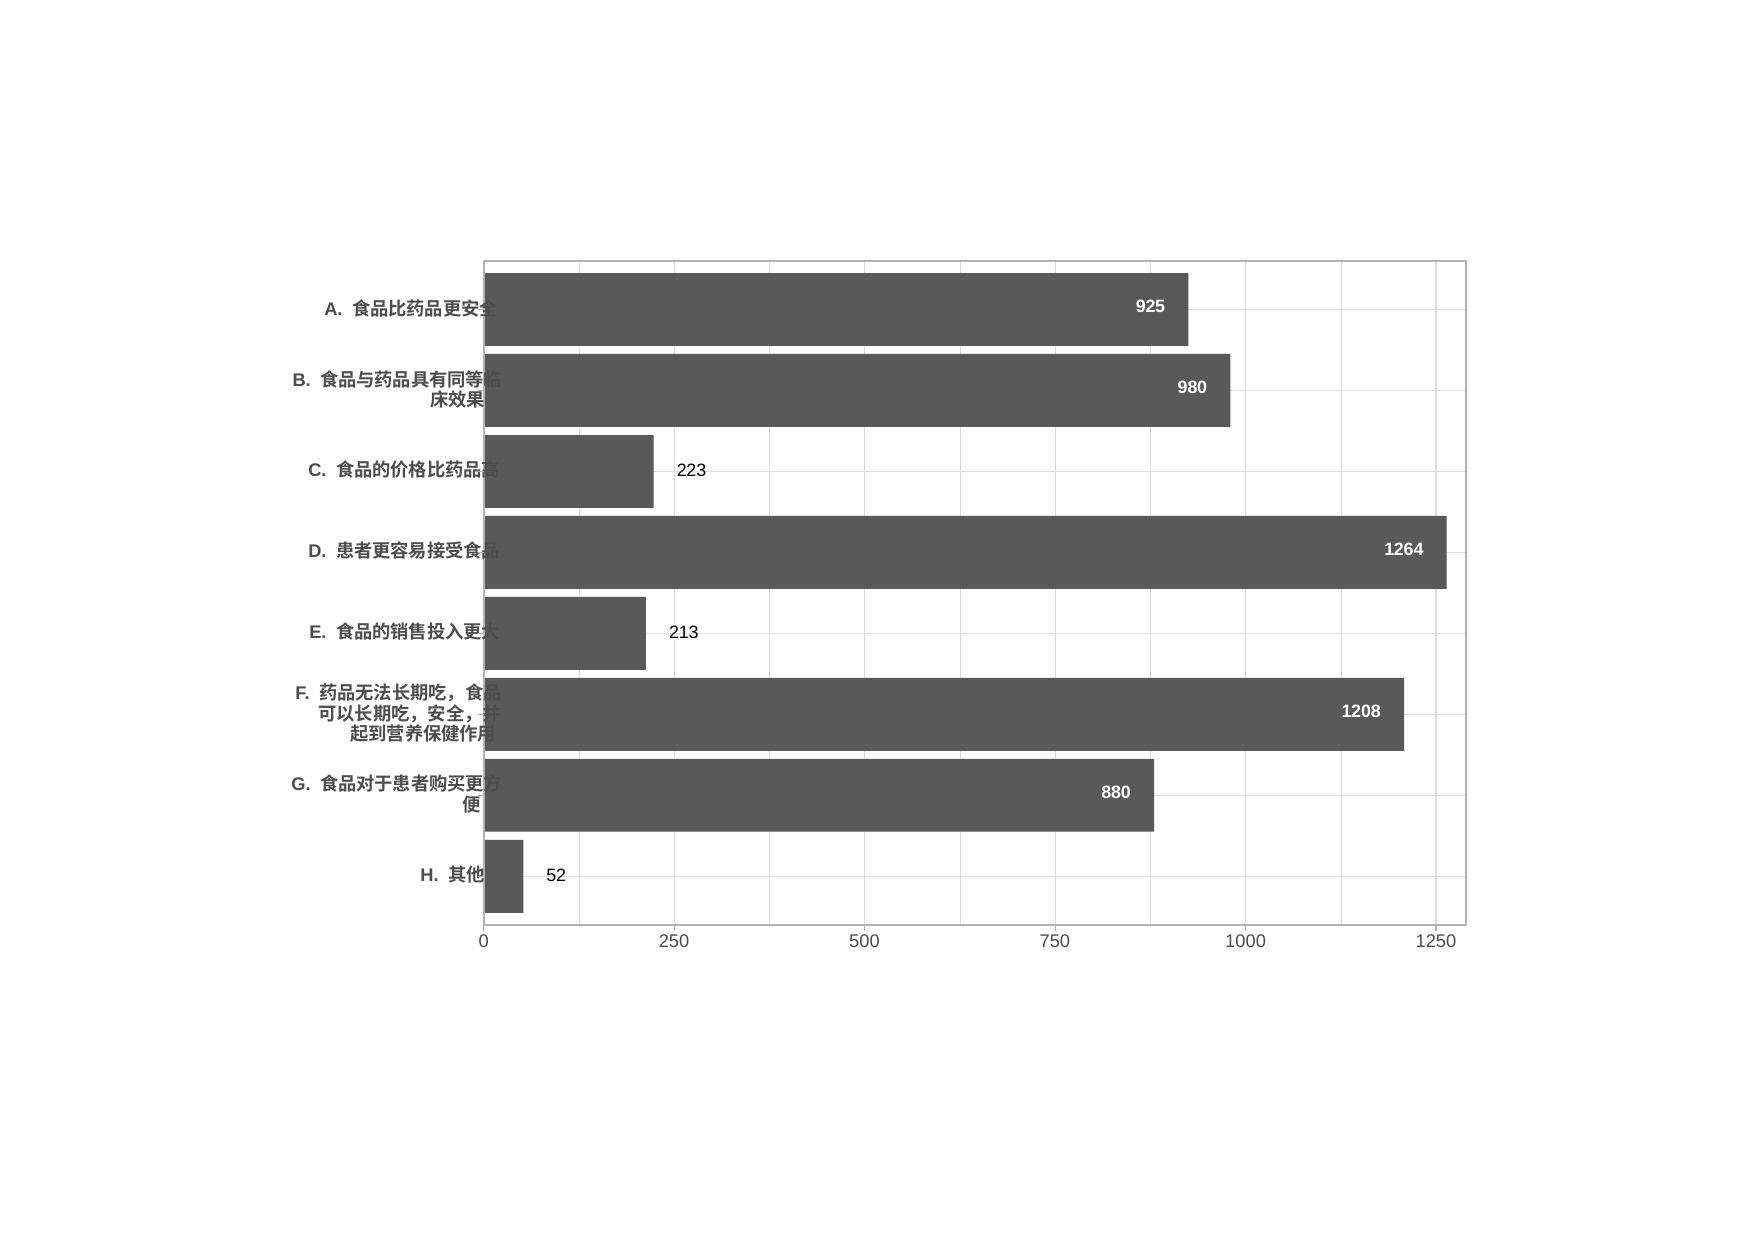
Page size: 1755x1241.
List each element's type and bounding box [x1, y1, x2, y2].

text_box [277, 249, 1478, 992]
